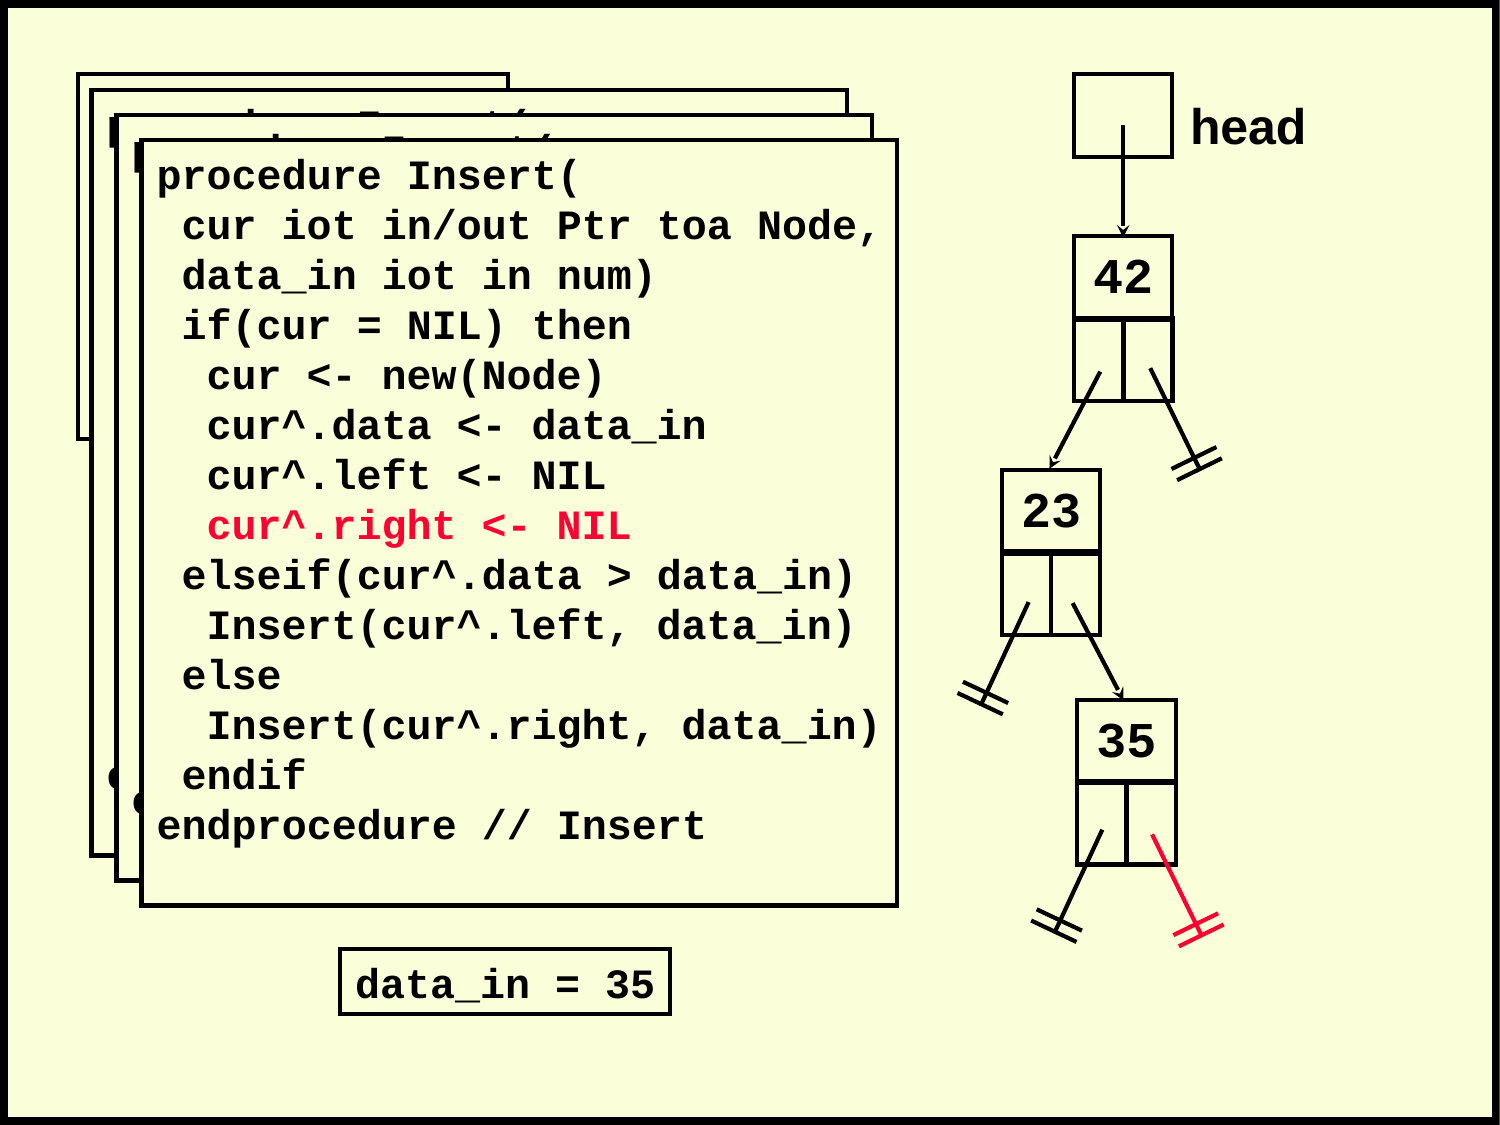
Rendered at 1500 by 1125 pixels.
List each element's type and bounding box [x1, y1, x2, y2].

text_box [957, 551, 1119, 715]
text_box [1049, 454, 1061, 469]
text_box [1031, 781, 1224, 947]
text_box [339, 948, 671, 1015]
text_box [78, 73, 897, 906]
text_box [1073, 225, 1173, 316]
text_box [1077, 686, 1176, 779]
text_box [1175, 87, 1322, 163]
text_box [1073, 73, 1173, 226]
text_box [1054, 317, 1222, 481]
text_box [1001, 470, 1101, 549]
